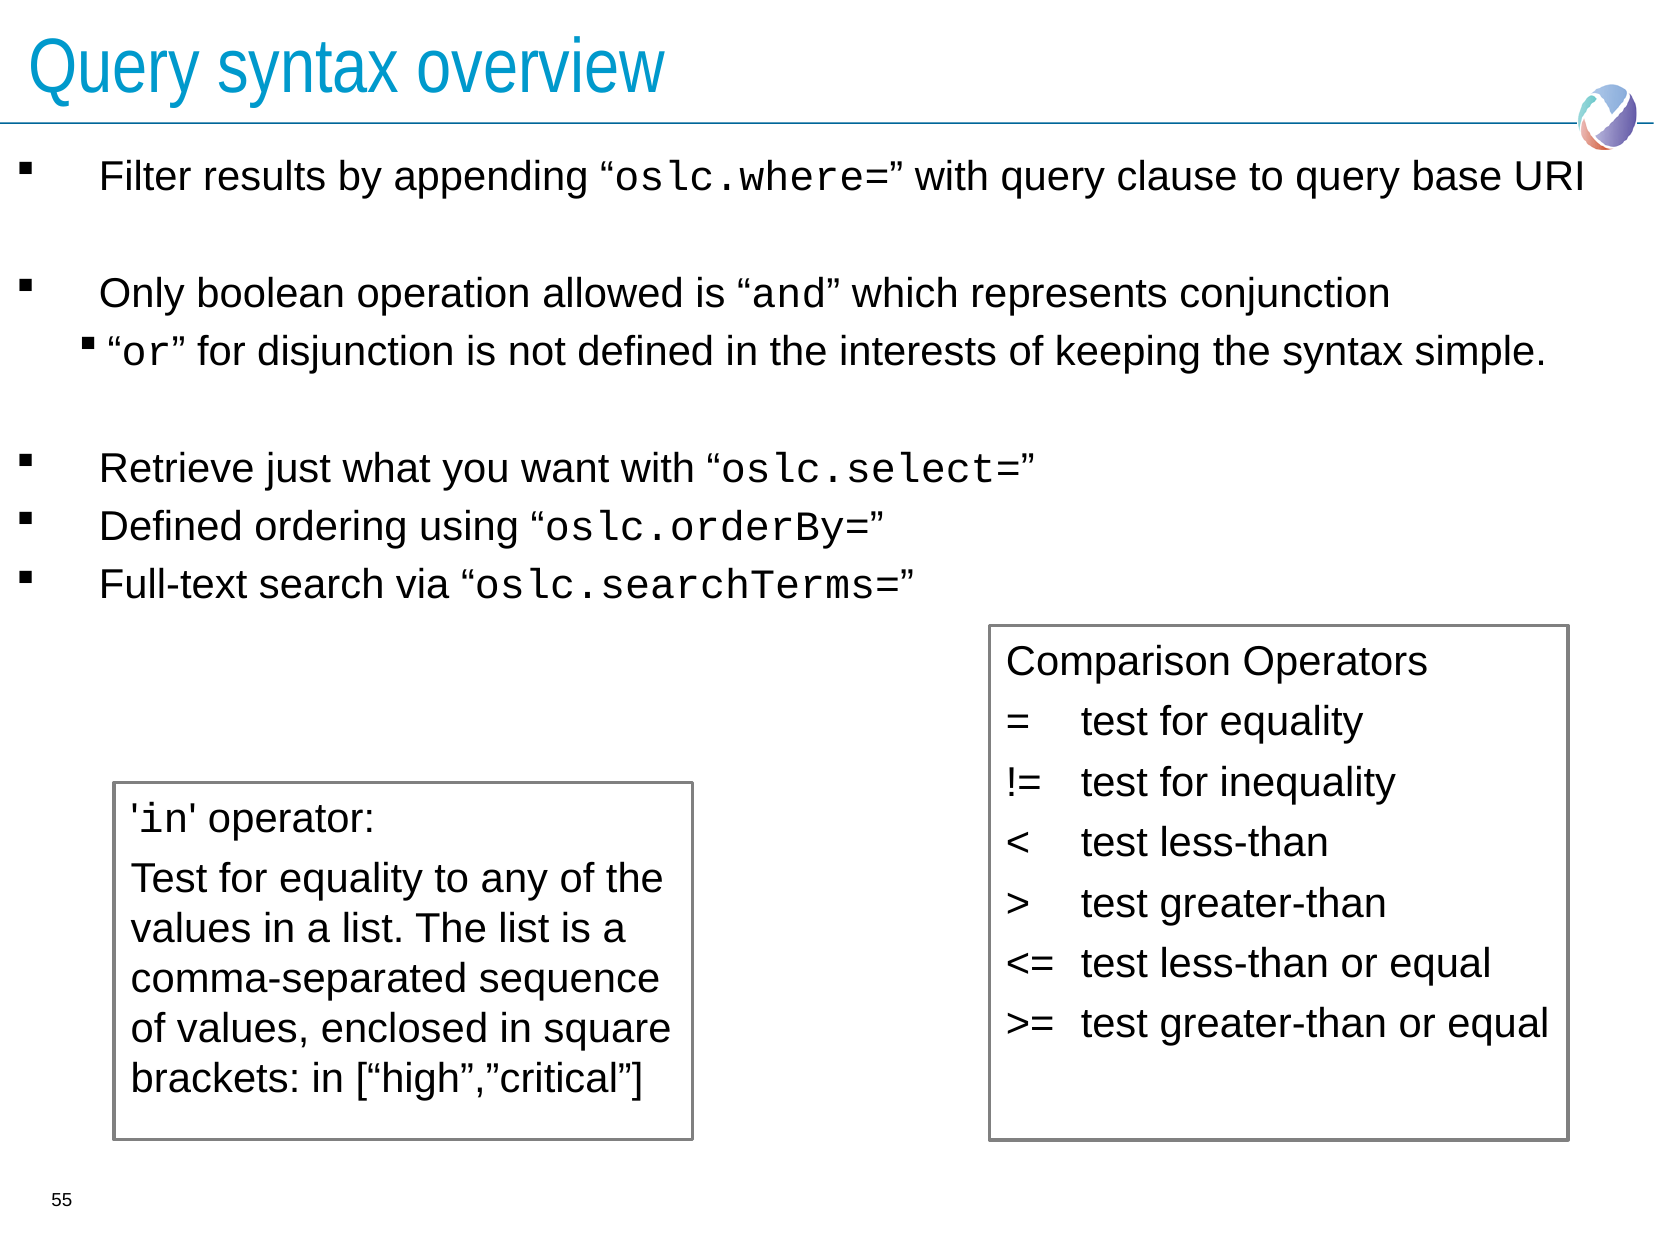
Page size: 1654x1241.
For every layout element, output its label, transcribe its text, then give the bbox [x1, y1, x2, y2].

picture [1577, 110, 1637, 140]
text_box 'in' operator: Test for equality to any of the values in a list. The list is a comma-separated sequence of values, enclosed in square brackets: in [“high”,”critical”] [114, 782, 693, 1140]
list Filter results by appending “oslc.where=” with query clause to query base URI Only boolean operation allowed is “and” which represents conjunction “or” for disjunction is not defined in the interests of keeping the syntax simple. Retrieve just what you want with “oslc.select=” Defined ordering using “oslc.orderBy=” Full-text search via “oslc.searchTerms=” [0, 140, 1654, 1157]
text_box Comparison Operators = test for equality != test for inequality < test less-than > test greater-than <= test less-than or equal >= test greater-than or equal [989, 625, 1569, 1140]
title Query syntax overview [11, 13, 1640, 110]
